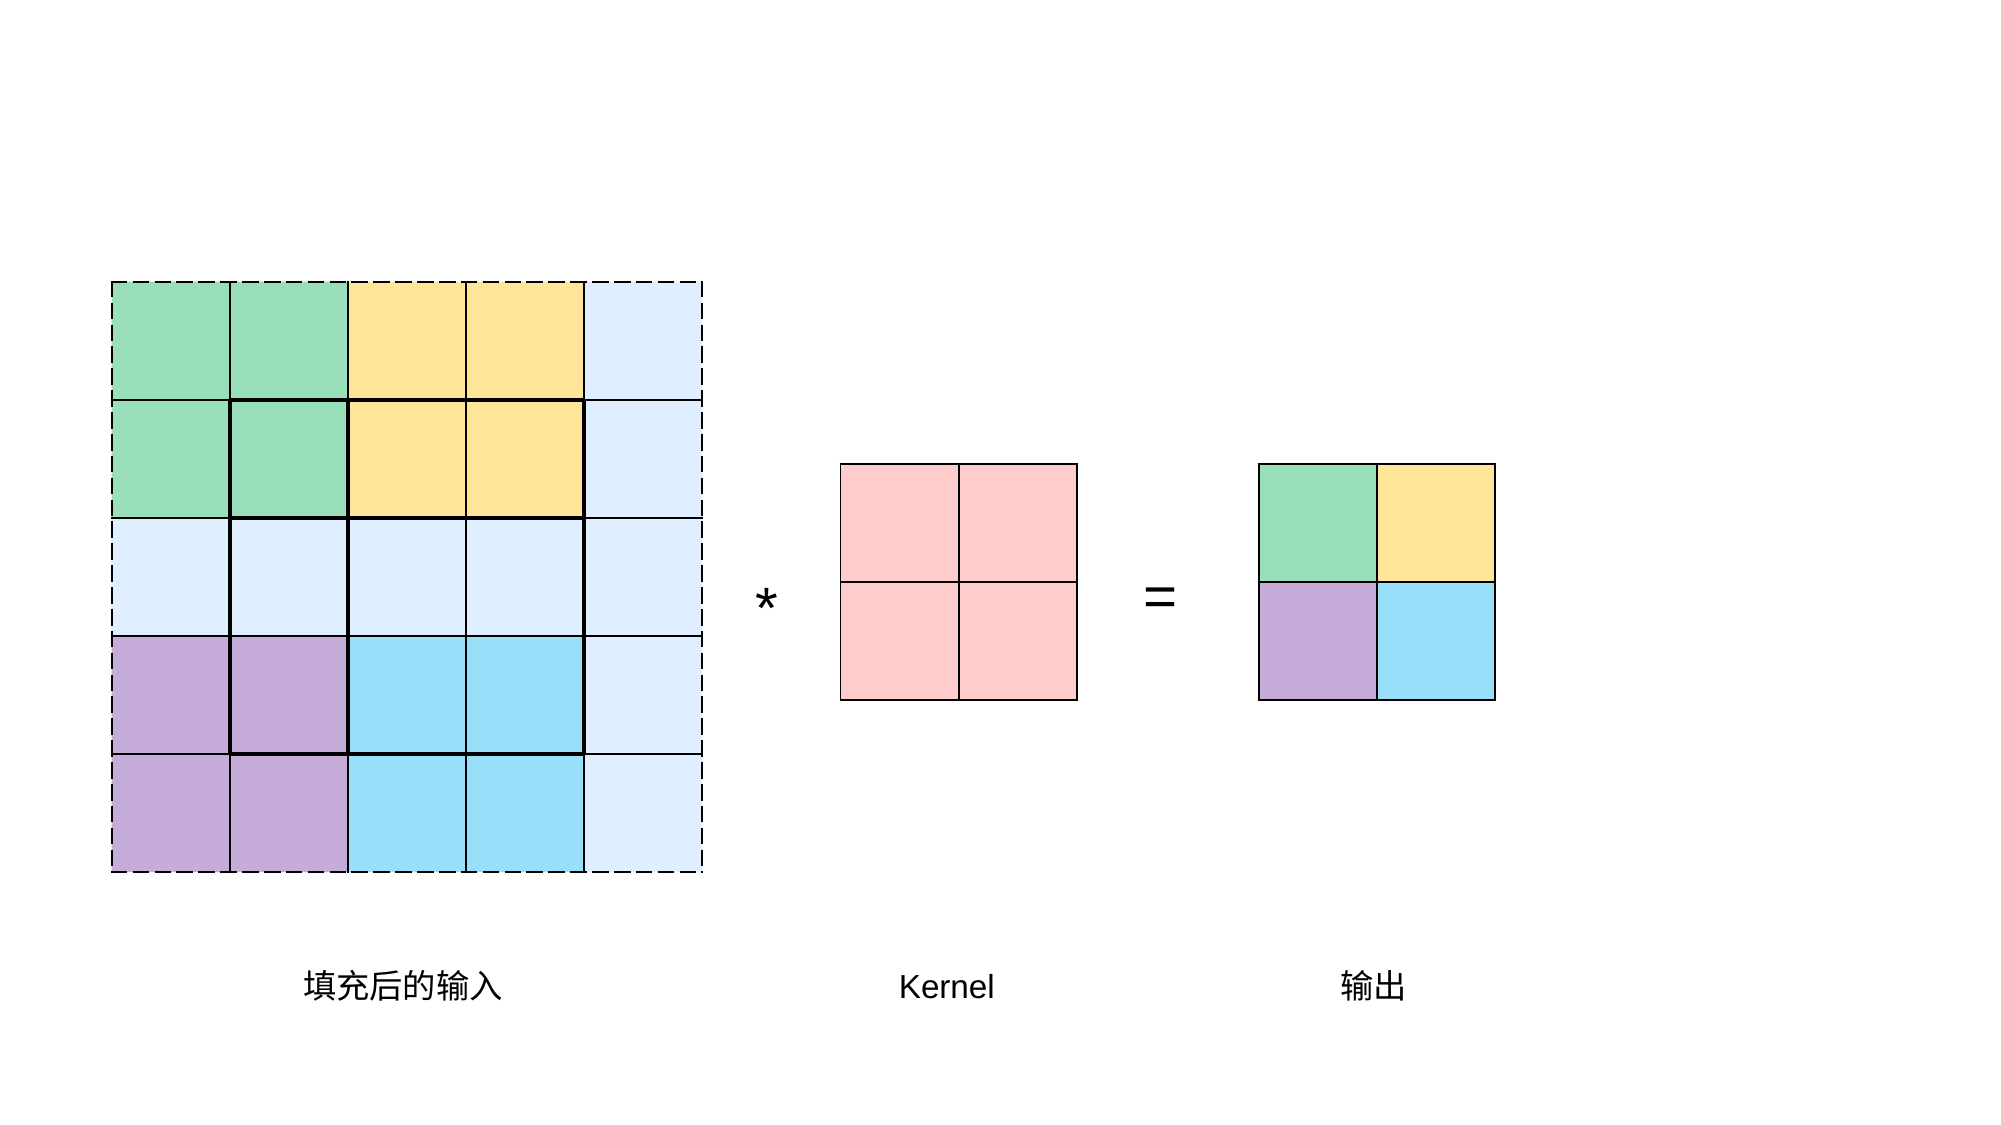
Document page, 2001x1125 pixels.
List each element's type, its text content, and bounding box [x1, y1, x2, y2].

text_box * [740, 527, 794, 648]
text_box = [1128, 515, 1193, 635]
